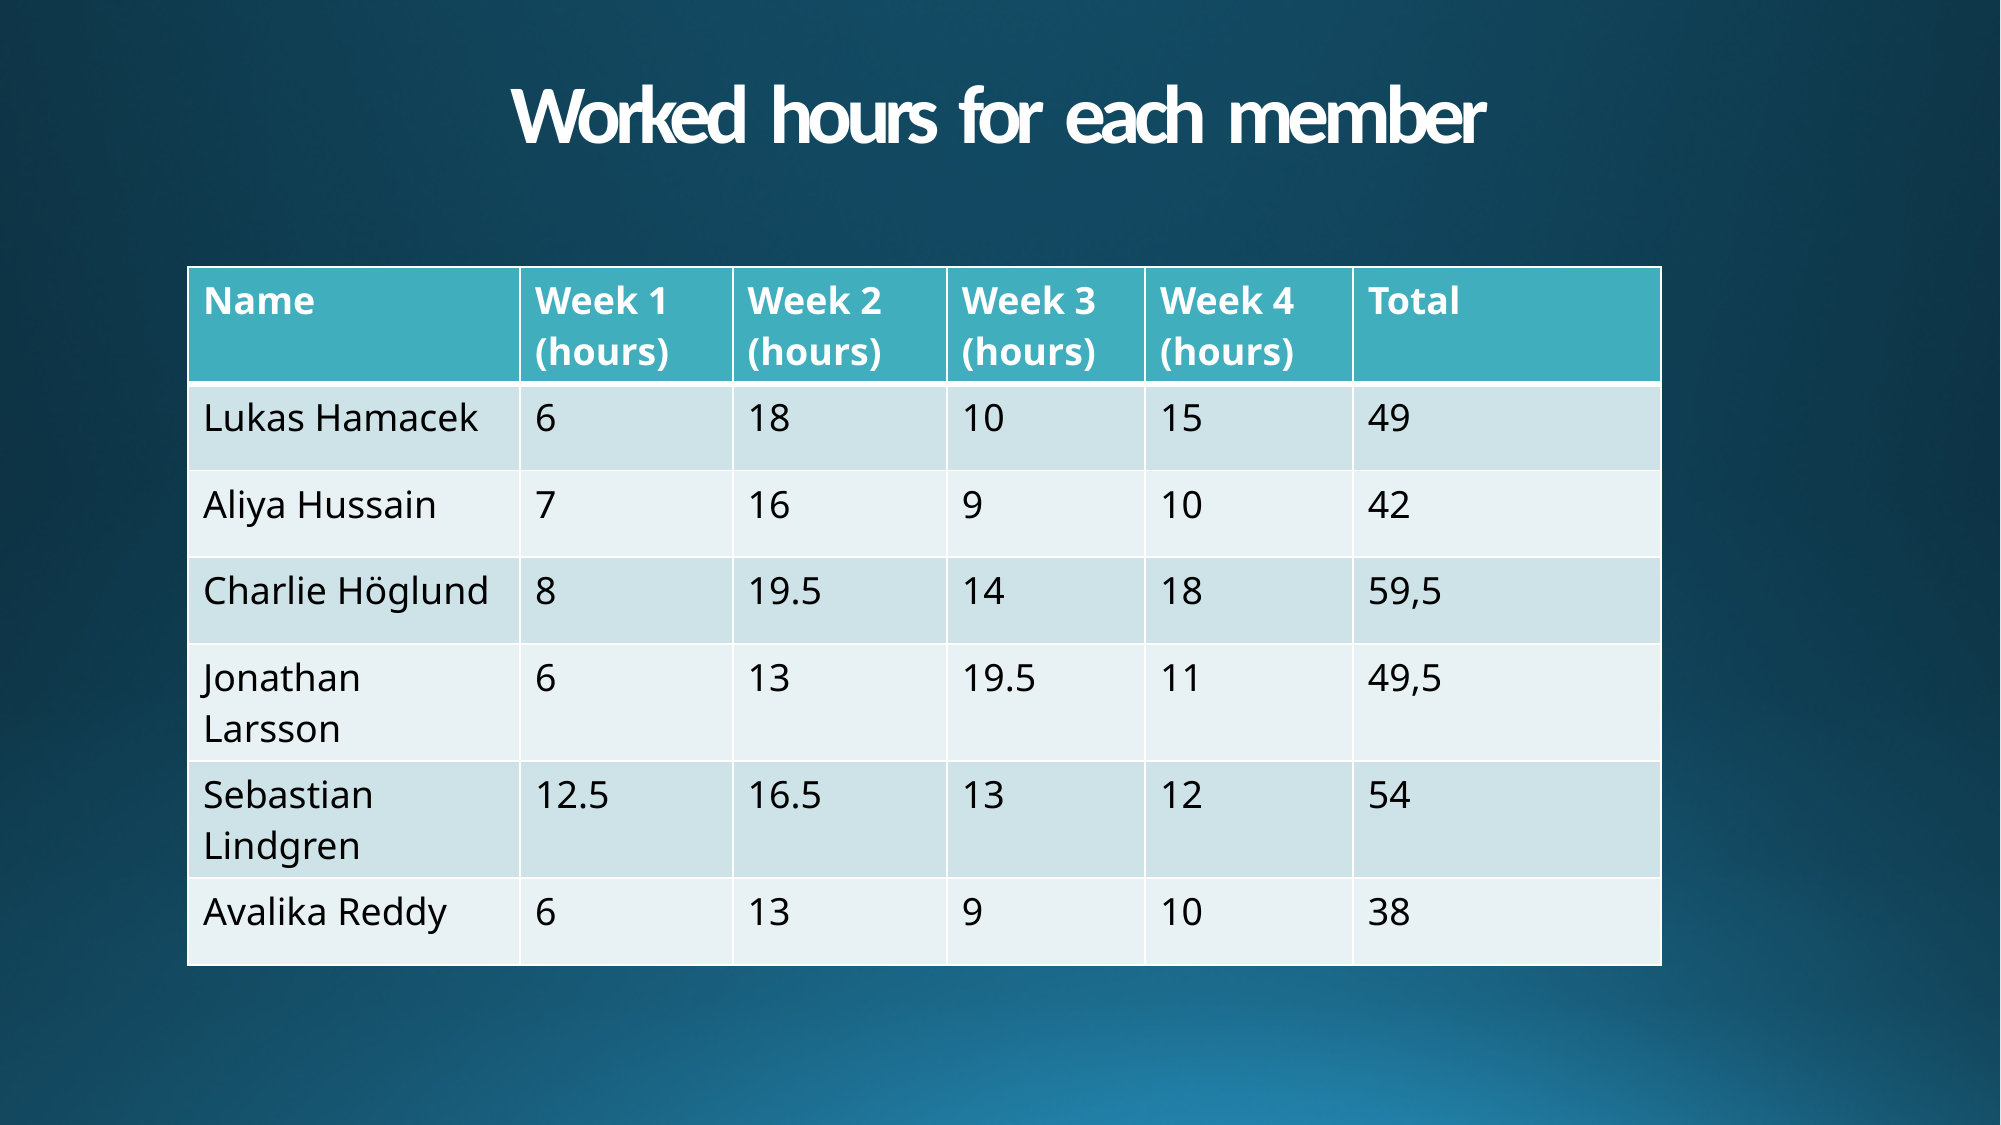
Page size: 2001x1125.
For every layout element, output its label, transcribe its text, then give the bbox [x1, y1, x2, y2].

table_cell 59,5 [1354, 558, 1660, 643]
table_cell Charlie Höglund [189, 558, 519, 643]
table_cell 38 [1354, 879, 1660, 964]
table_cell 49 [1354, 387, 1660, 470]
table_cell 13 [948, 762, 1144, 877]
table_header Week 4 (hours) [1146, 268, 1352, 381]
table_cell 16.5 [734, 762, 946, 877]
table_cell Jonathan Larsson [189, 645, 519, 760]
table_cell 11 [1146, 645, 1352, 760]
table_cell 42 [1354, 471, 1660, 556]
table_cell 8 [521, 558, 732, 643]
table_cell 14 [948, 558, 1144, 643]
table_cell 54 [1354, 762, 1660, 877]
table_cell 9 [948, 471, 1144, 556]
table_cell 10 [1146, 471, 1352, 556]
table_cell 6 [521, 645, 732, 760]
table_cell Sebastian Lindgren [189, 762, 519, 877]
table_cell 16 [734, 471, 946, 556]
table_cell 19.5 [734, 558, 946, 643]
table_header Week 2 (hours) [734, 268, 946, 381]
table_cell 18 [734, 387, 946, 470]
table_cell 7 [521, 471, 732, 556]
table_cell 13 [734, 879, 946, 964]
table_header Week 3 (hours) [948, 268, 1144, 381]
table_cell Lukas Hamacek [189, 387, 519, 470]
table_header Total [1354, 268, 1660, 381]
table_cell 19.5 [948, 645, 1144, 760]
table_cell Avalika Reddy [189, 879, 519, 964]
table_cell 10 [1146, 879, 1352, 964]
table_cell 12.5 [521, 762, 732, 877]
table_cell 6 [521, 387, 732, 470]
table_cell 18 [1146, 558, 1352, 643]
table_cell 13 [734, 645, 946, 760]
table_header Week 1 (hours) [521, 268, 732, 381]
table_cell 9 [948, 879, 1144, 964]
table_cell 15 [1146, 387, 1352, 470]
picture [0, 0, 2001, 1125]
table_header Name [189, 268, 519, 381]
table_cell Aliya Hussain [189, 471, 519, 556]
table_cell 12 [1146, 762, 1352, 877]
title Worked hours for each member [0, 64, 2000, 223]
table_cell 6 [521, 879, 732, 964]
table_cell 49,5 [1354, 645, 1660, 760]
table_cell 10 [948, 387, 1144, 470]
